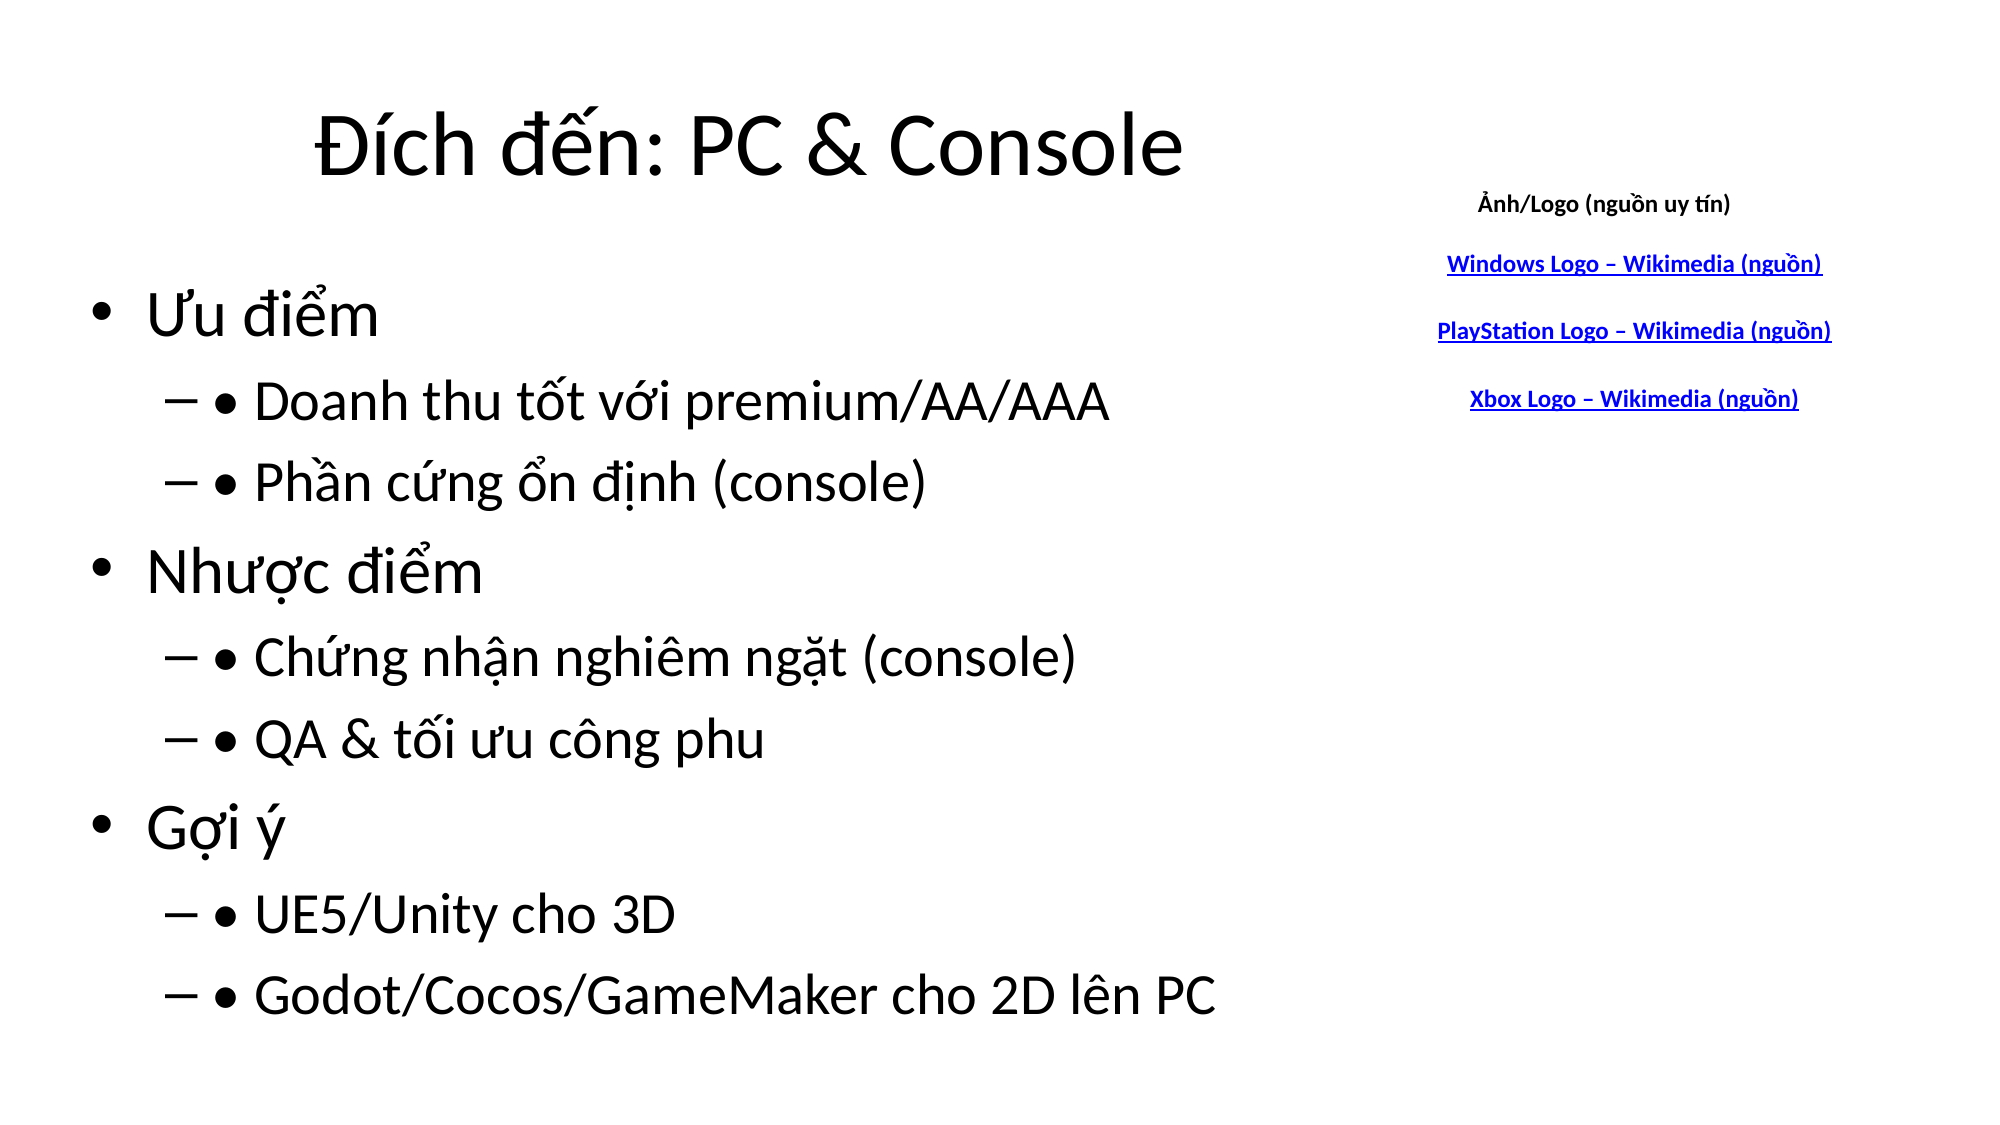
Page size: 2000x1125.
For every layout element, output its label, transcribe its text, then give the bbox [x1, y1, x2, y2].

text_box Windows Logo – Wikimedia (nguồn) [1432, 239, 1838, 285]
text_box Xbox Logo – Wikimedia (nguồn) [1455, 375, 1815, 420]
title Đích đến: PC & Console [75, 45, 1425, 233]
list Ưu điểm • Doanh thu tốt với premium/AA/AAA • Phần cứng ổn định (console) Nhược điểm • Chứng nhận nghiêm ngặt (console) • QA & tối ưu công phu Gợi ý • UE5/Unity cho 3D • Godot/Cocos/GameMaker cho 2D lên PC [75, 262, 1425, 1005]
text_box Ảnh/Logo (nguồn uy tín) [1463, 179, 1747, 225]
text_box PlayStation Logo – Wikimedia (nguồn) [1422, 307, 1848, 353]
